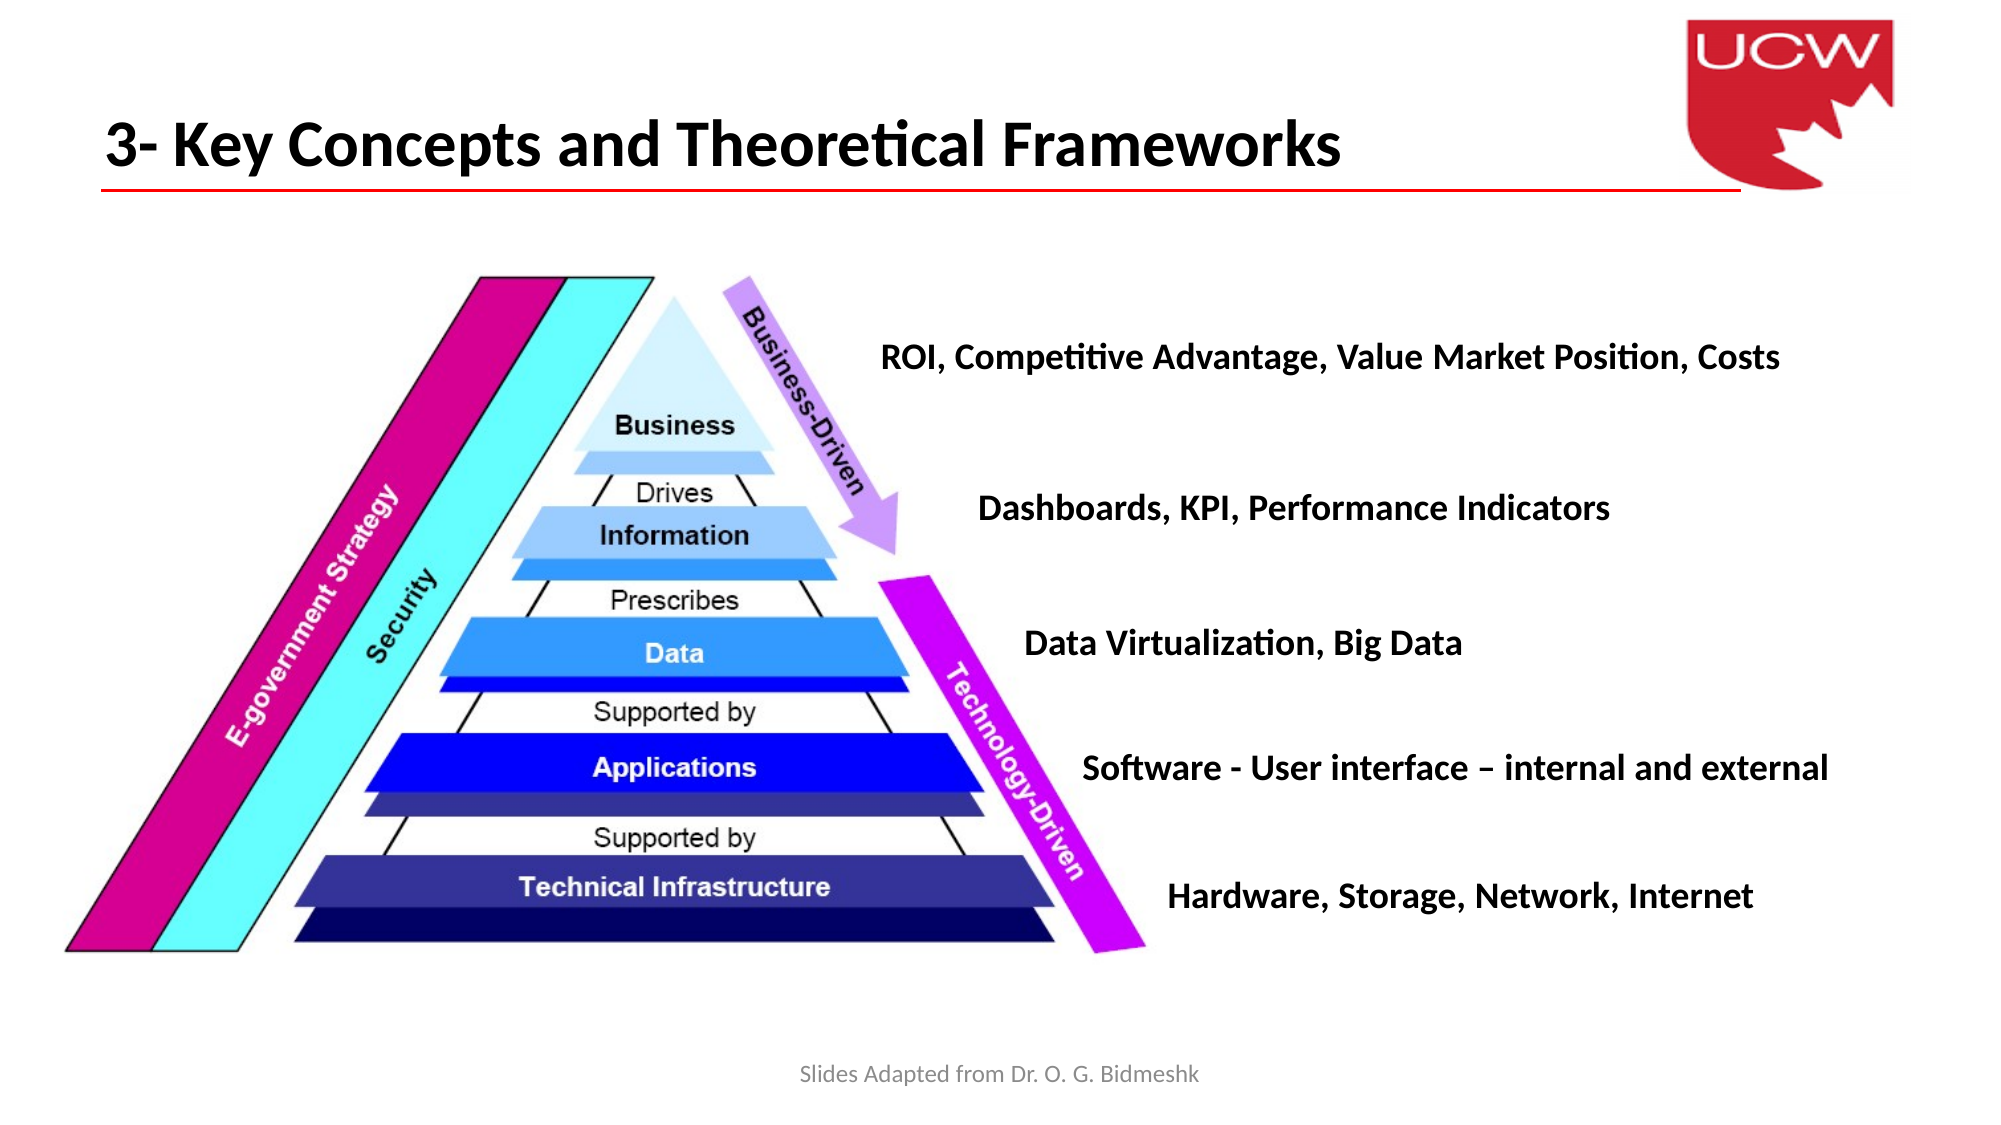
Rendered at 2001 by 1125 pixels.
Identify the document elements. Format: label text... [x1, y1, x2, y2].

text_box Software - User interface – internal and external [1183, 735, 1871, 796]
picture [43, 253, 1183, 968]
text_box Hardware, Storage, Network, Internet [1183, 863, 1956, 924]
picture [1679, 12, 1911, 194]
text_box Dashboards, KPI, Performance Indicators [1183, 475, 1739, 536]
text_box ROI, Competitive Advantage, Value Market Position, Costs [1183, 324, 1807, 385]
footer Slides Adapted from Dr. O. G. Bidmeshk [662, 1042, 1338, 1103]
text_box Data Virtualization, Big Data [1183, 610, 1829, 671]
text_box 3- Key Concepts and Theoretical Frameworks [89, 72, 1679, 189]
